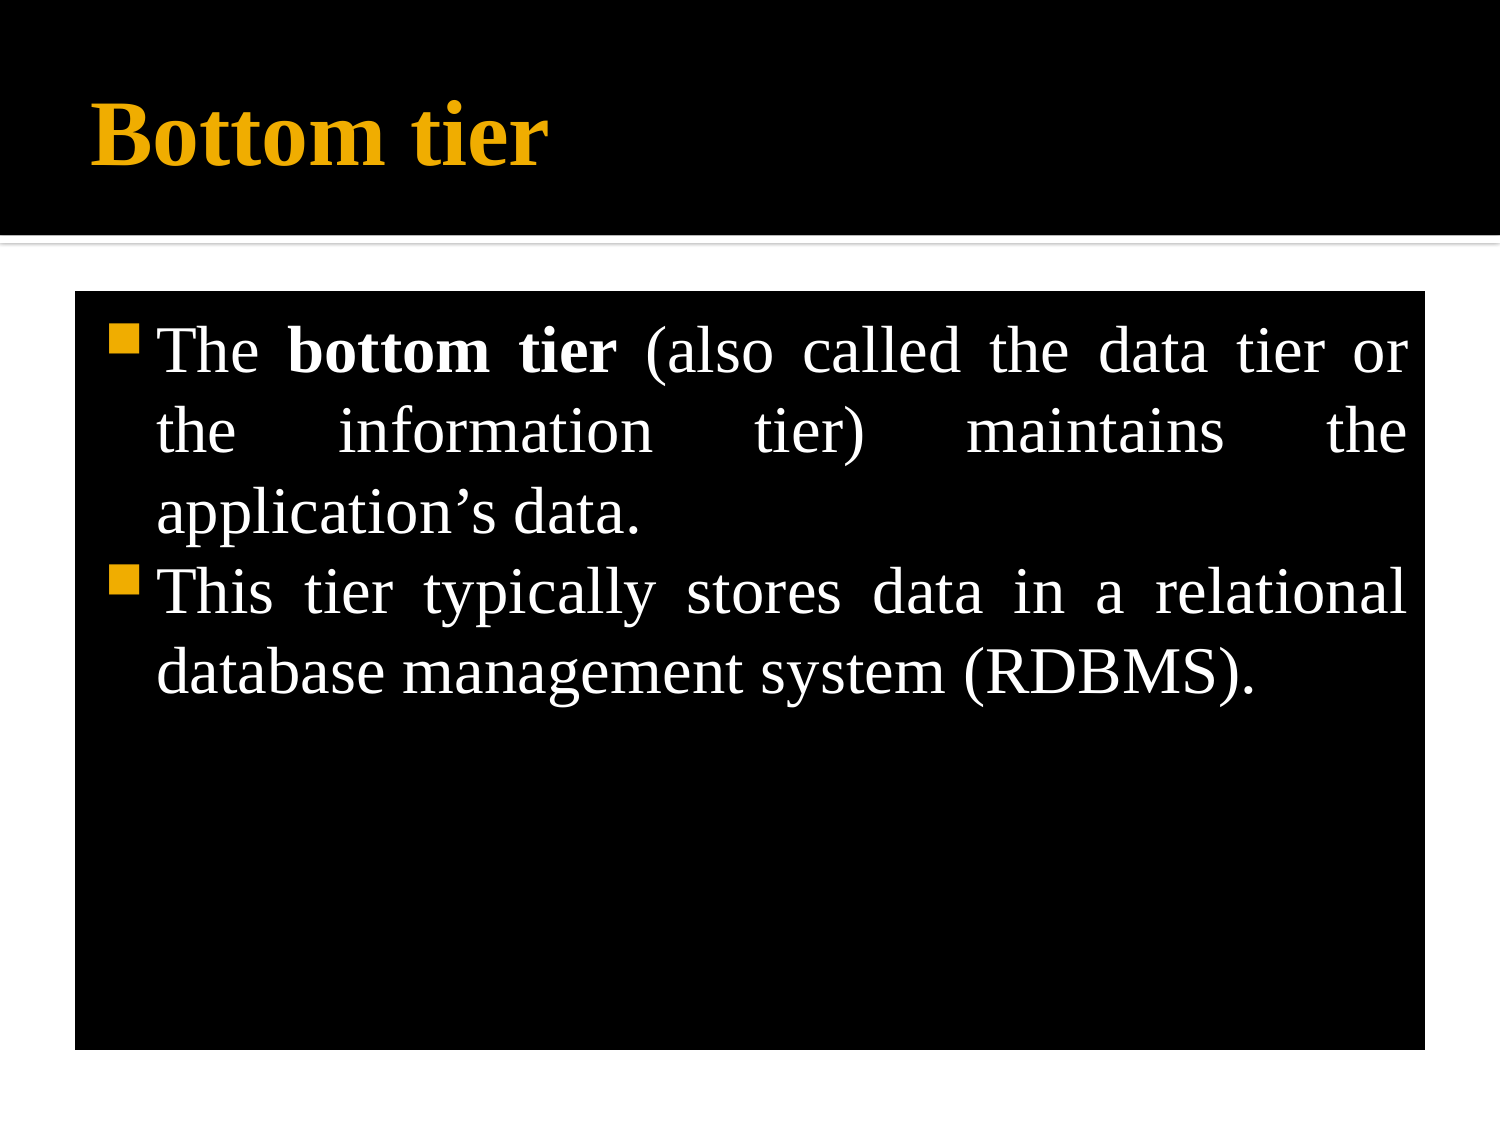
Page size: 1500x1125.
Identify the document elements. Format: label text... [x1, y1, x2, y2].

list The bottom tier (also called the data tier or the information tier) maintains the application’s data. This tier typically stores data in a relational database management system (RDBMS). [75, 291, 1425, 1050]
title Bottom tier [75, 25, 1425, 231]
